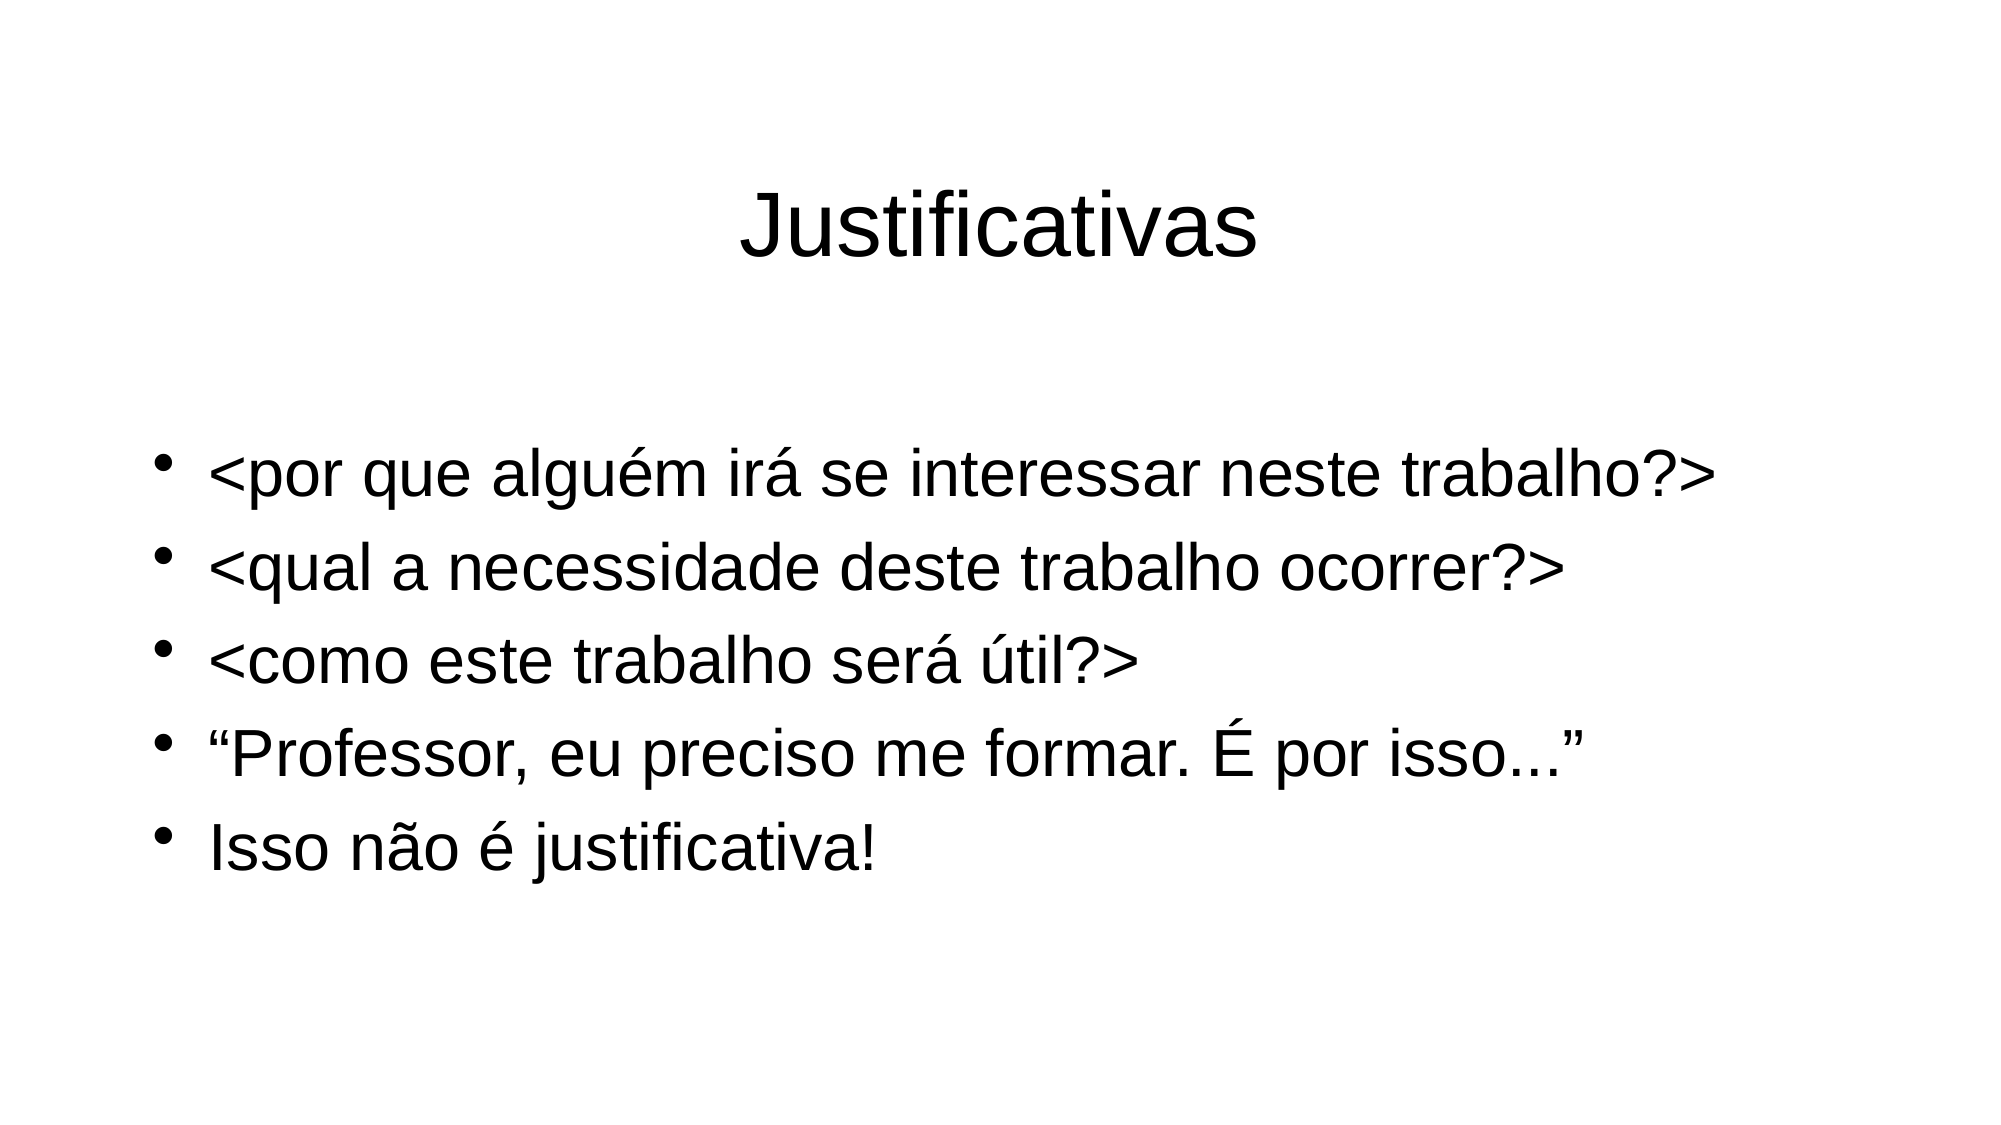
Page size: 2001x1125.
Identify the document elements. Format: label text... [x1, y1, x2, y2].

list <por que alguém irá se interessar neste trabalho?> <qual a necessidade deste trabalho ocorrer?> <como este trabalho será útil?> “Professor, eu preciso me formar. É por isso...” Isso não é justificativa! [137, 422, 1863, 1014]
title Justificativas [137, 59, 1863, 380]
